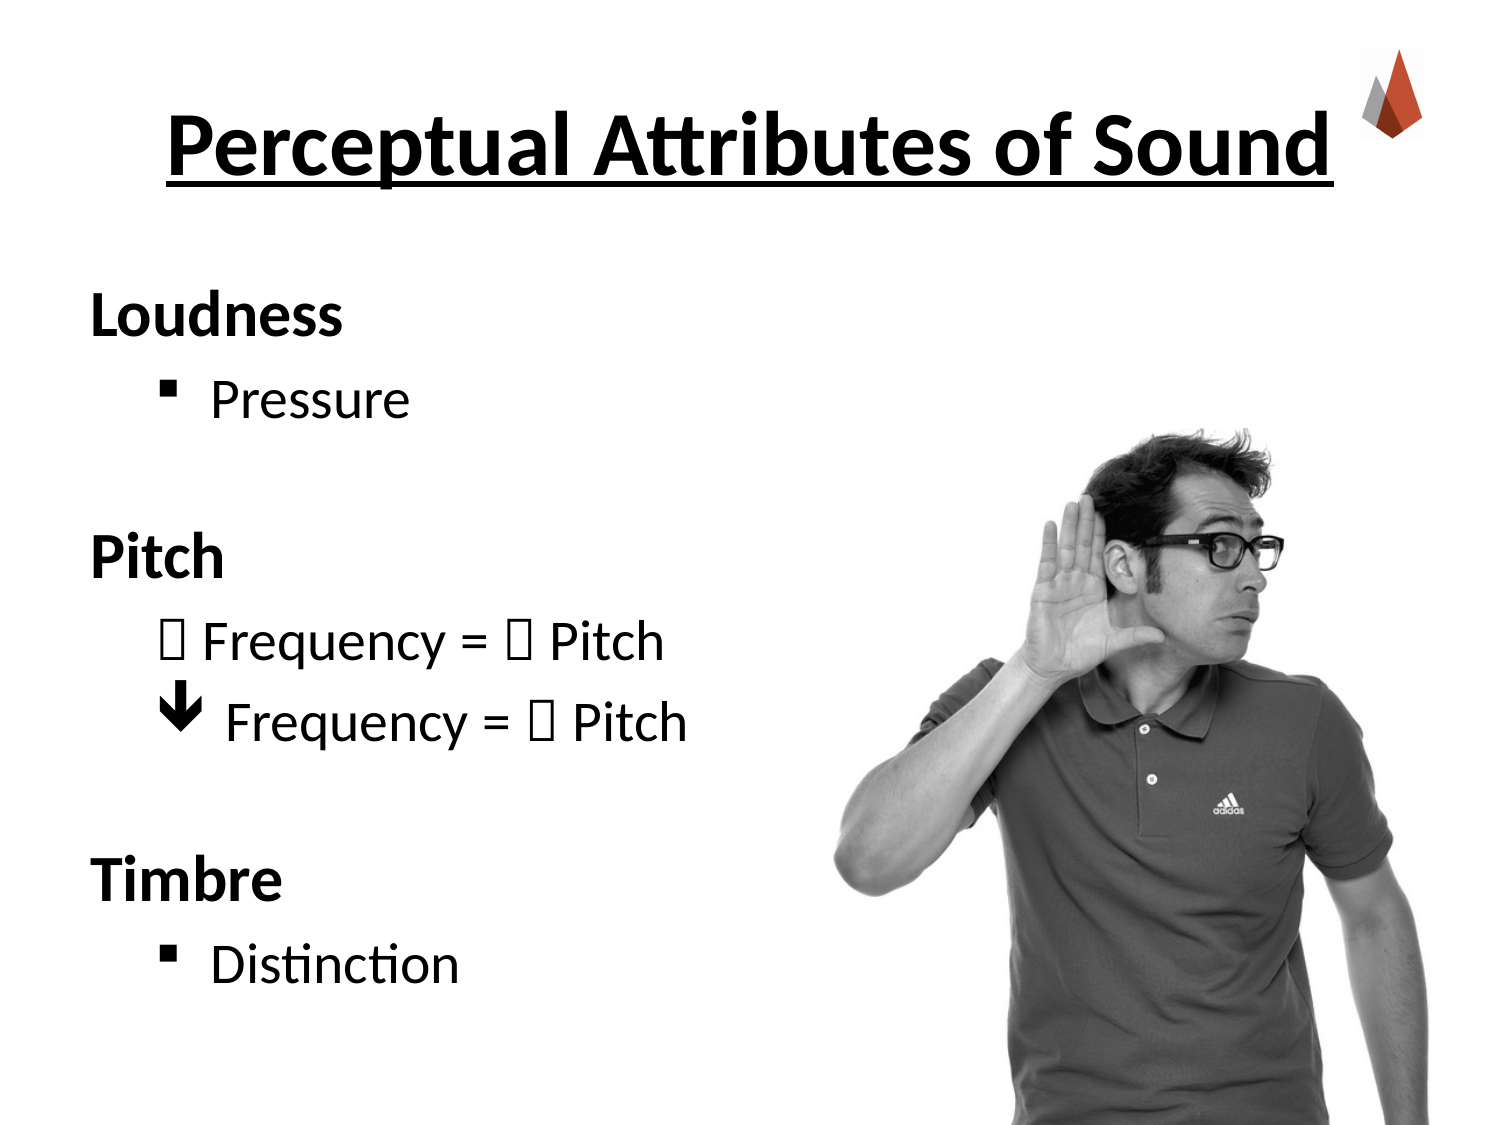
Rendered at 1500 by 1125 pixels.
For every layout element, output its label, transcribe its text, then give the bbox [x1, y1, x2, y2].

list Loudness Pressure Pitch  Frequency =  Pitch Frequency =  Pitch Timbre Distinction [75, 262, 860, 1005]
picture [819, 428, 1460, 1125]
title Perceptual Attributes of Sound [75, 45, 1425, 233]
